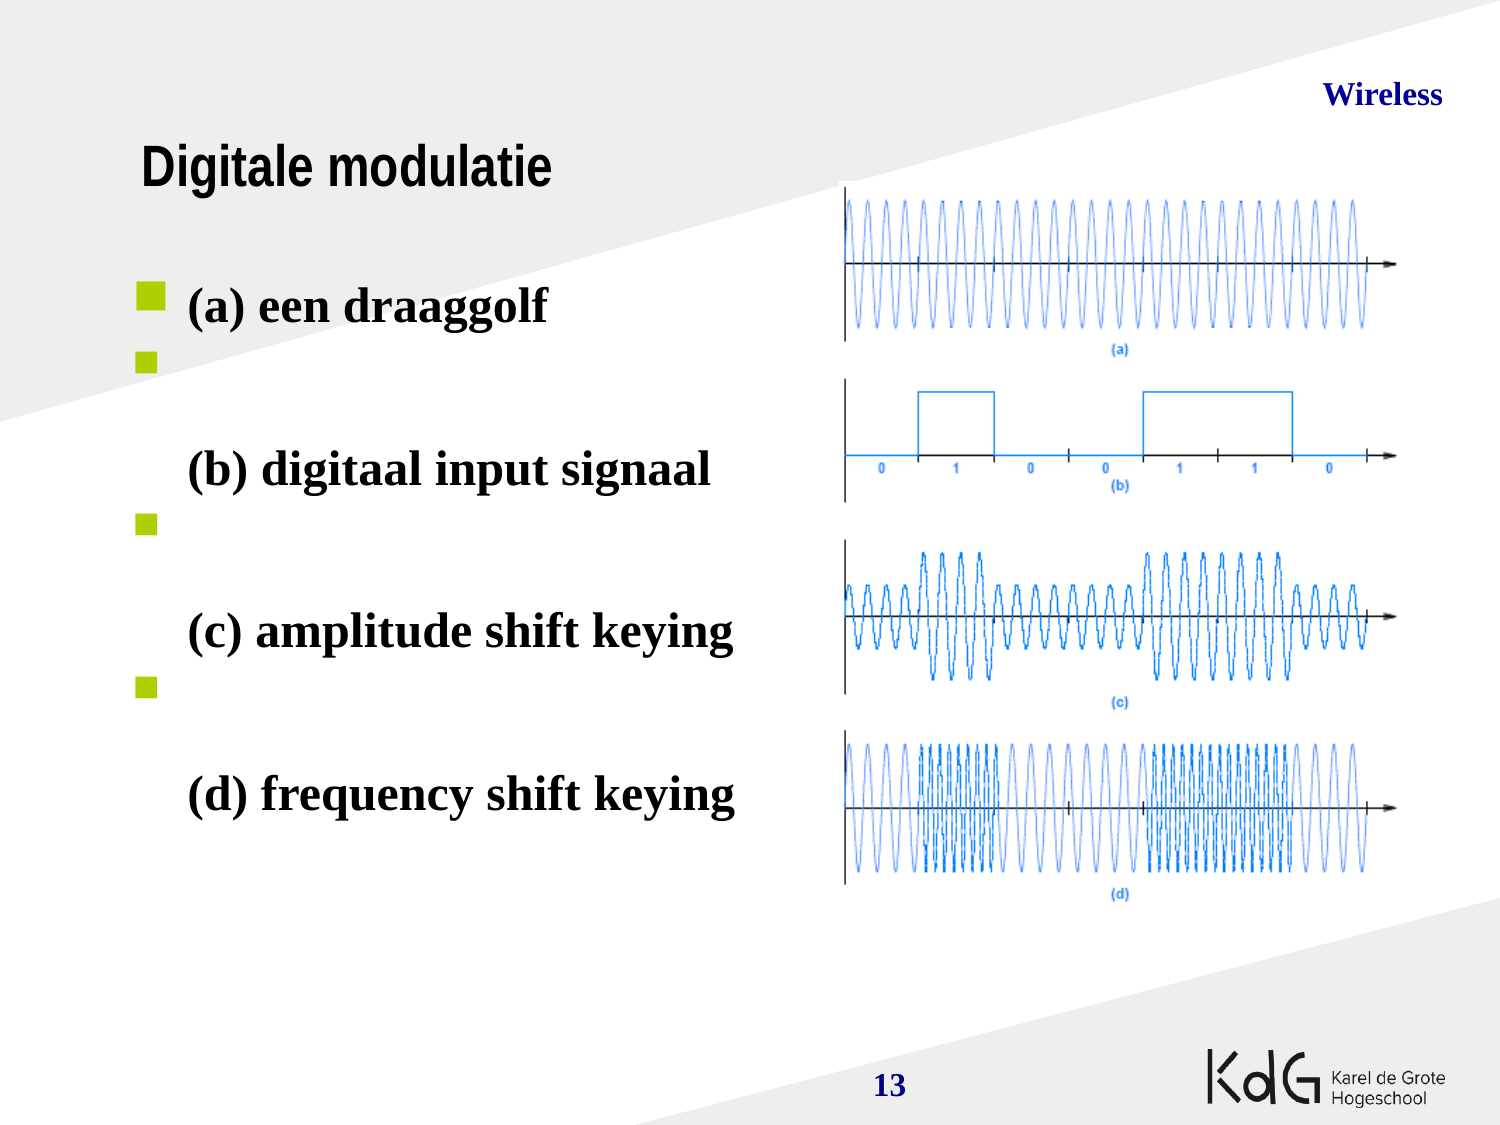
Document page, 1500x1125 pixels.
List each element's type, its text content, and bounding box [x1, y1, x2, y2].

text_box [25, 232, 539, 368]
text_box Digitale modulatie [141, 72, 1447, 253]
picture [1199, 1042, 1471, 1113]
picture [838, 181, 1404, 924]
text_box (a) een draaggolf (b) digitaal input signaal (c) amplitude shift keying (d) frequency shift keying [132, 272, 791, 1015]
